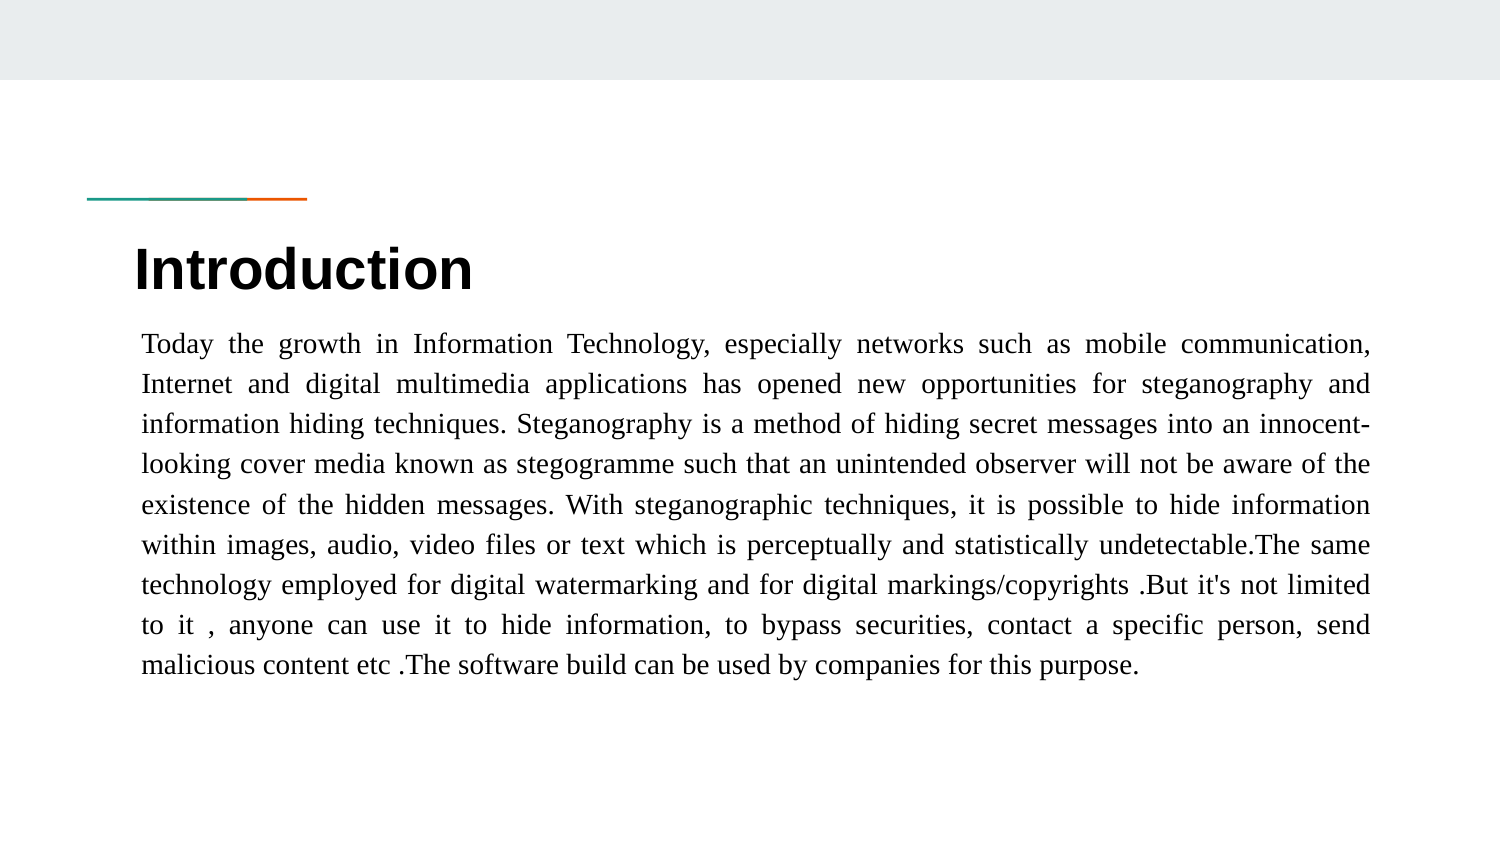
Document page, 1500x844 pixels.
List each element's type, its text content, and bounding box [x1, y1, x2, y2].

list Today the growth in Information Technology, especially networks such as mobile communication, Internet and digital multimedia applications has opened new opportunities for steganography and information hiding techniques. Steganography is a method of hiding secret messages into an innocent-looking cover media known as stegogramme such that an unintended observer will not be aware of the existence of the hidden messages. With steganographic techniques, it is possible to hide information within images, audio, video files or text which is perceptually and statistically undetectable.The same technology employed for digital watermarking and for digital markings/copyrights .But it's not limited to it , anyone can use it to hide information, to bypass securities, contact a specific person, send malicious content etc .The software build can be used by companies for this purpose. [126, 304, 1388, 750]
title Introduction [119, 216, 1381, 305]
